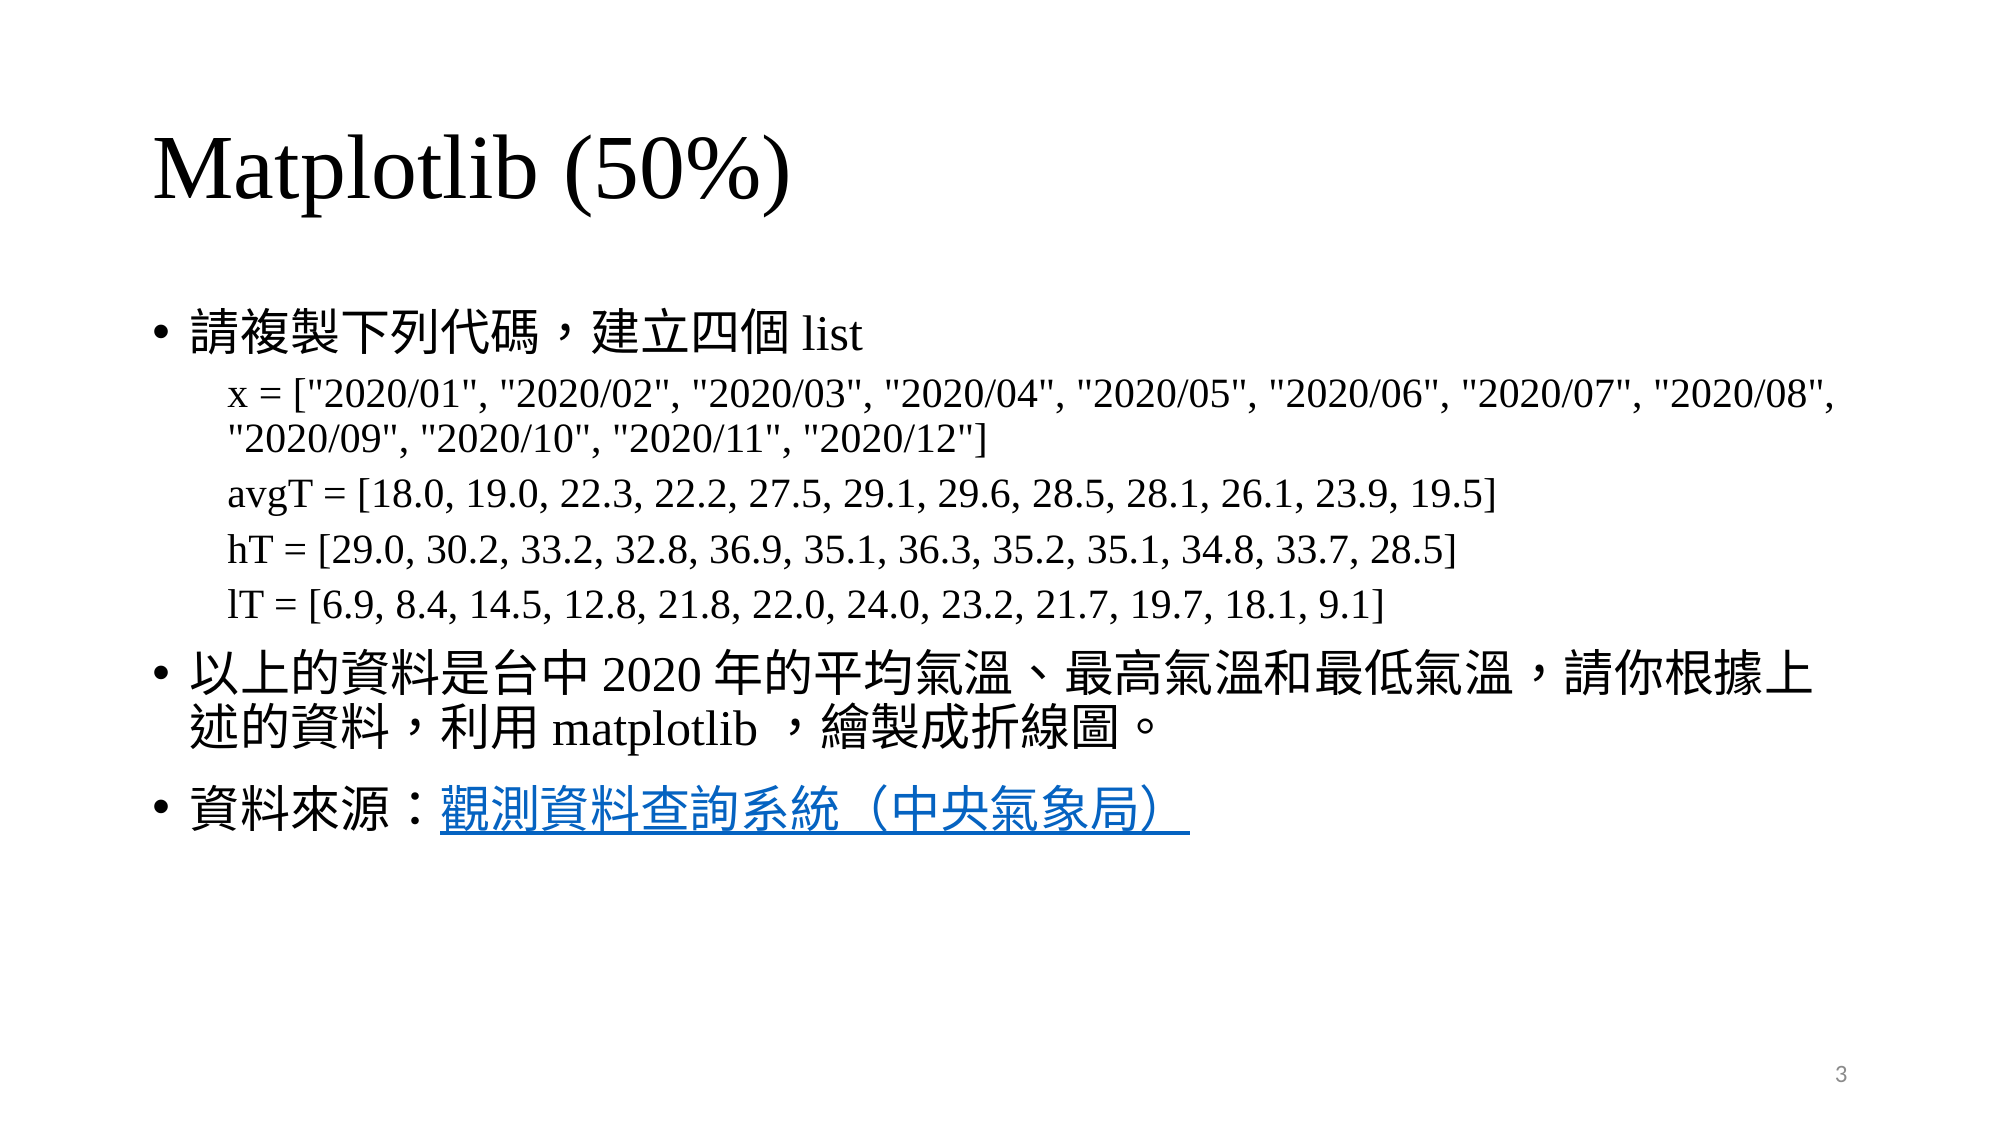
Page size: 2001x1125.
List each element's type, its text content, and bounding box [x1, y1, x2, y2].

title Matplotlib (50%) [137, 59, 1863, 278]
list 請複製下列代碼，建立四個list x = ["2020/01", "2020/02", "2020/03", "2020/04", "2020/05", "2020/06", "2020/07", "2020/08", "2020/09", "2020/10", "2020/11", "2020/12"] avgT = [18.0, 19.0, 22.3, 22.2, 27.5, 29.1, 29.6, 28.5, 28.1, 26.1, 23.9, 19.5] hT = [29.0, 30.2, 33.2, 32.8, 36.9, 35.1, 36.3, 35.2, 35.1, 34.8, 33.7, 28.5] lT = [6.9, 8.4, 14.5, 12.8, 21.8, 22.0, 24.0, 23.2, 21.7, 19.7, 18.1, 9.1] 以上的資料是台中2020年的平均氣溫、最高氣溫和最低氣溫，請你根據上述的資料，利用matplotlib，繪製成折線圖。 資料來源：觀測資料查詢系統（中央氣象局） [137, 299, 1863, 1014]
slide_number 3 [1412, 1042, 1863, 1103]
